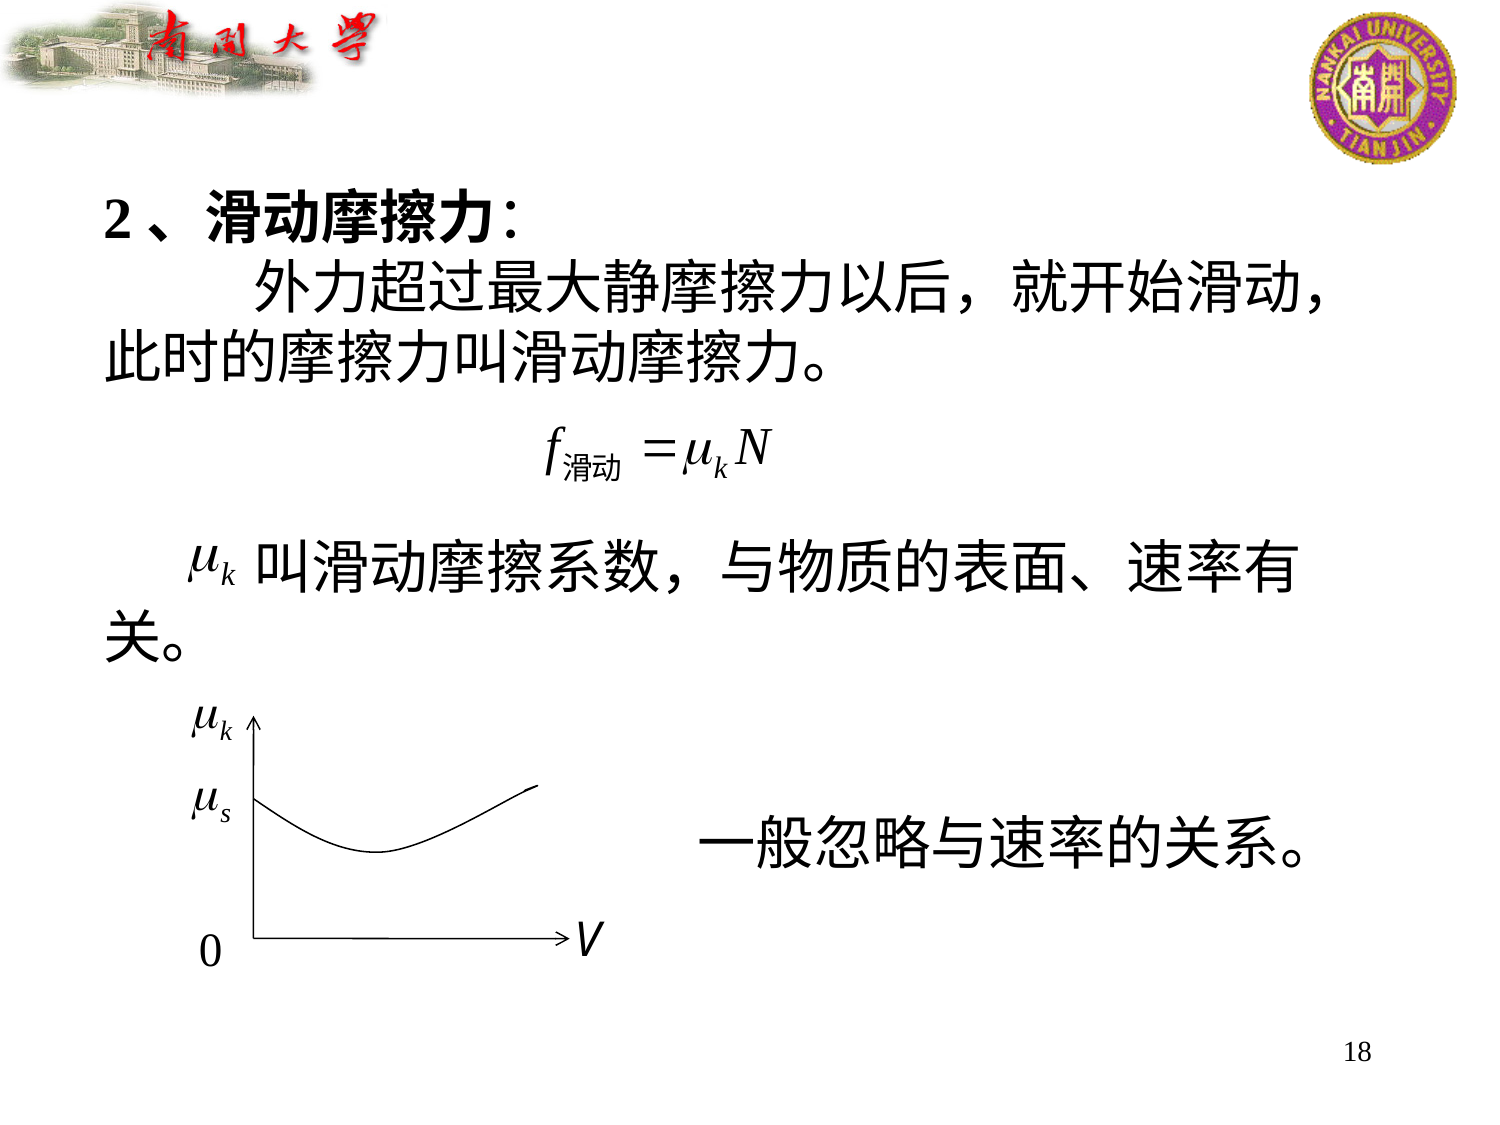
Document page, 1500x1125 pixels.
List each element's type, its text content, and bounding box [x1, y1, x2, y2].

text_box 2、滑动摩擦力： 外力超过最大静摩擦力以后，就开始滑动，此时的摩擦力叫滑动摩擦力。 叫滑动摩擦系数，与物质的表面、速率有关。 [88, 172, 1322, 748]
text_box 一般忽略与速率的关系。 [682, 798, 1354, 884]
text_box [176, 514, 247, 600]
picture [0, 0, 388, 100]
picture [1262, 0, 1500, 178]
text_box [577, 911, 618, 965]
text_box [182, 680, 243, 753]
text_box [182, 762, 243, 835]
text_box [253, 785, 538, 853]
slide_number 18 [1074, 1024, 1388, 1101]
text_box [527, 411, 786, 492]
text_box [192, 922, 233, 979]
